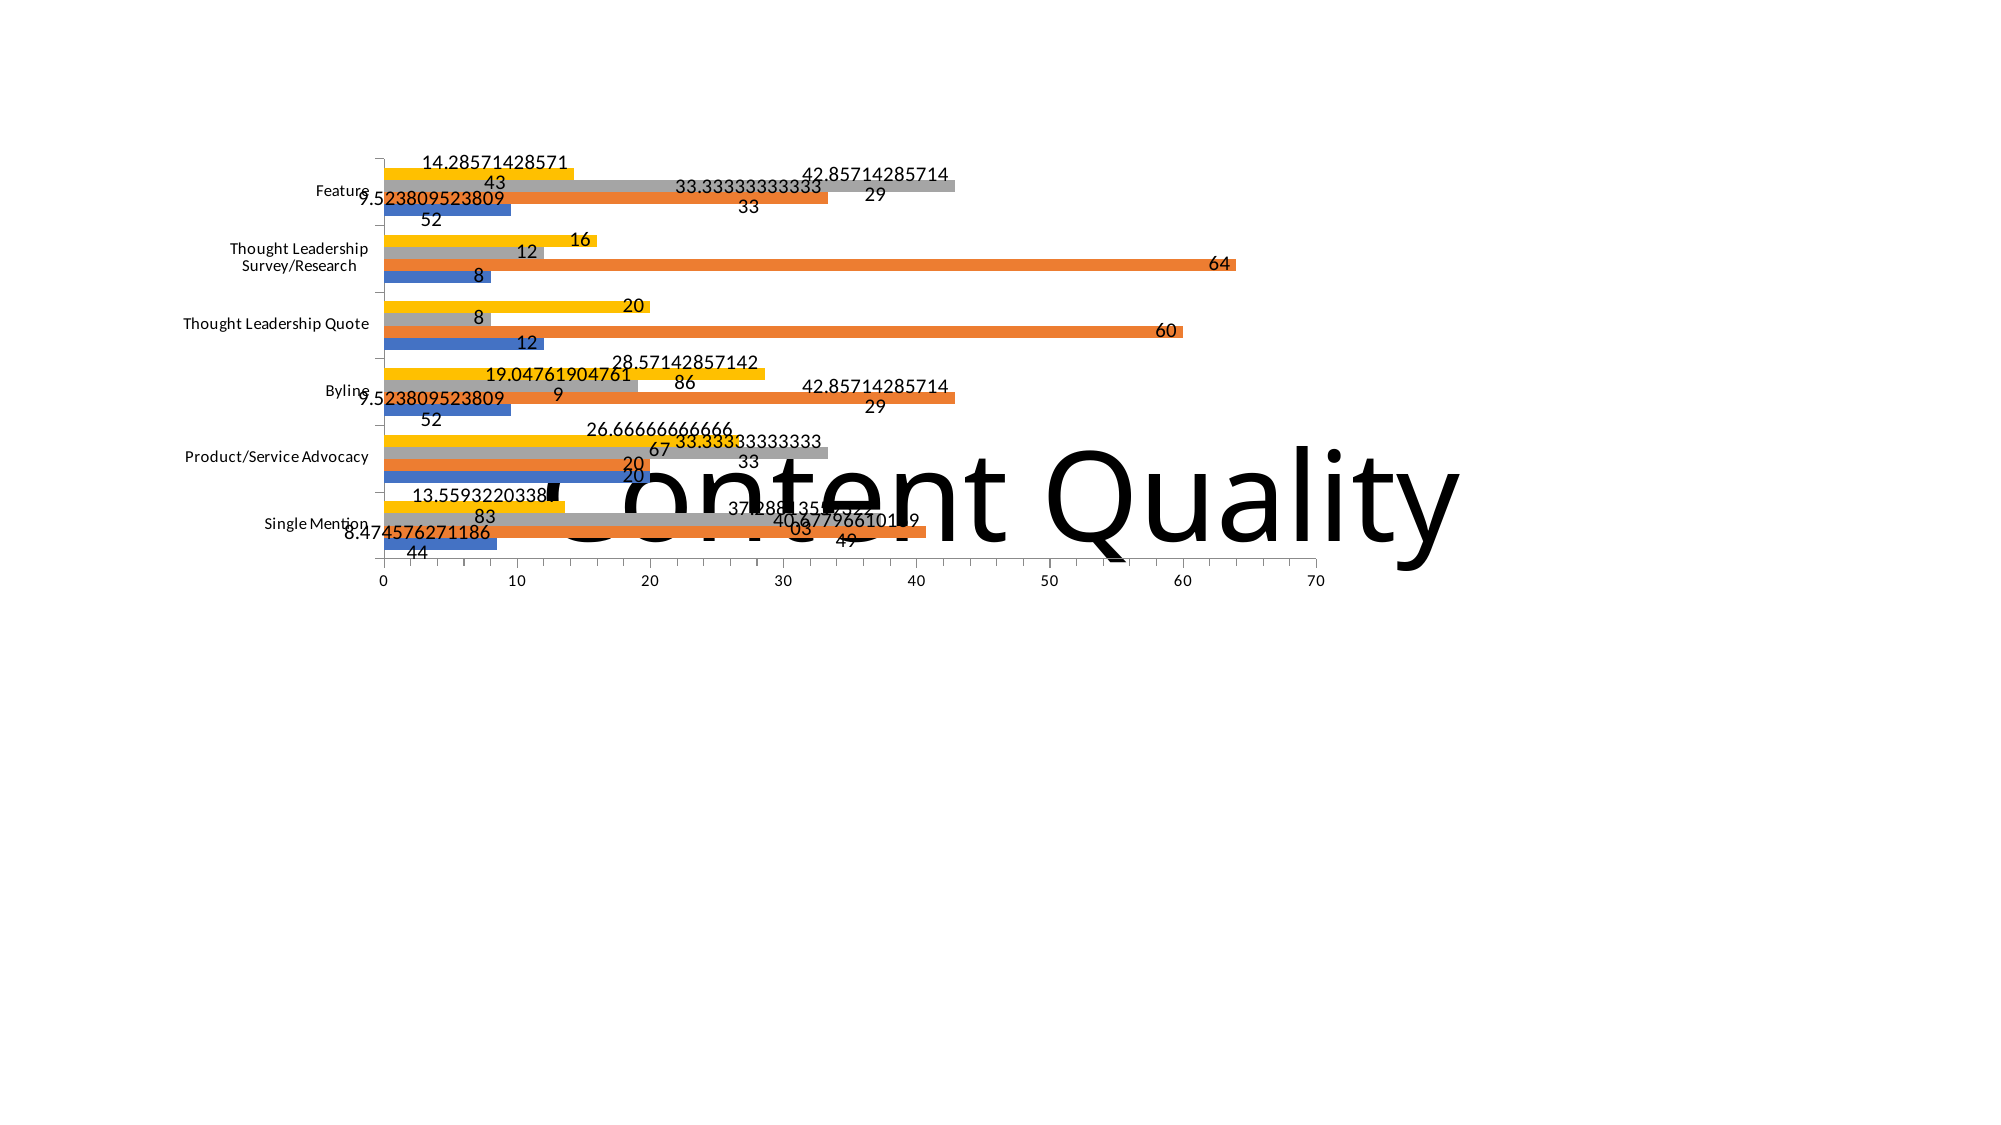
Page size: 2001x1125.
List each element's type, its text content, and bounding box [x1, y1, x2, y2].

chart [149, 149, 1350, 600]
title Content Quality [1350, 184, 1750, 576]
